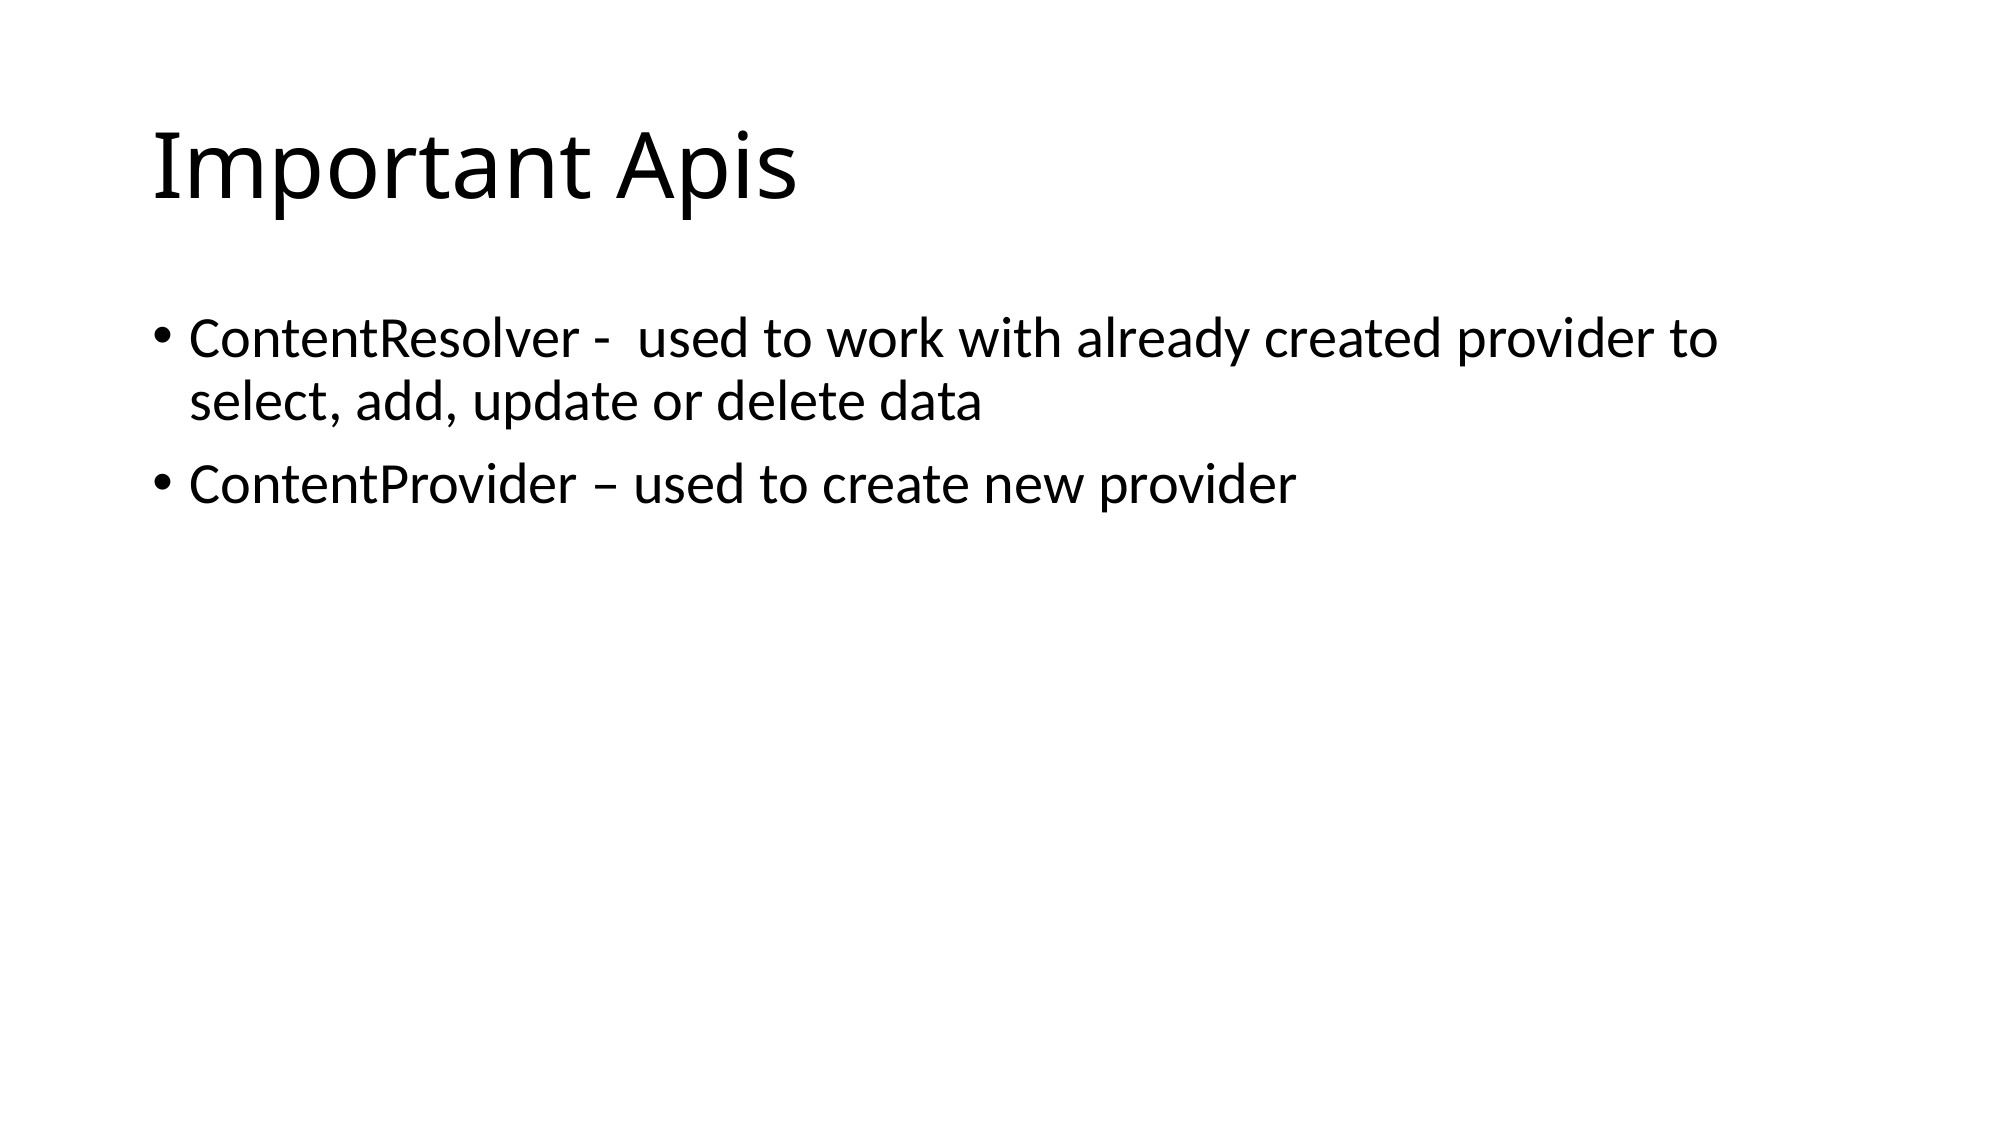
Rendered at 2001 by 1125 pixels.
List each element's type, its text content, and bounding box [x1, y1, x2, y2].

title Important Apis [137, 59, 1863, 278]
list ContentResolver - used to work with already created provider to select, add, update or delete data ContentProvider – used to create new provider [137, 299, 1863, 1014]
